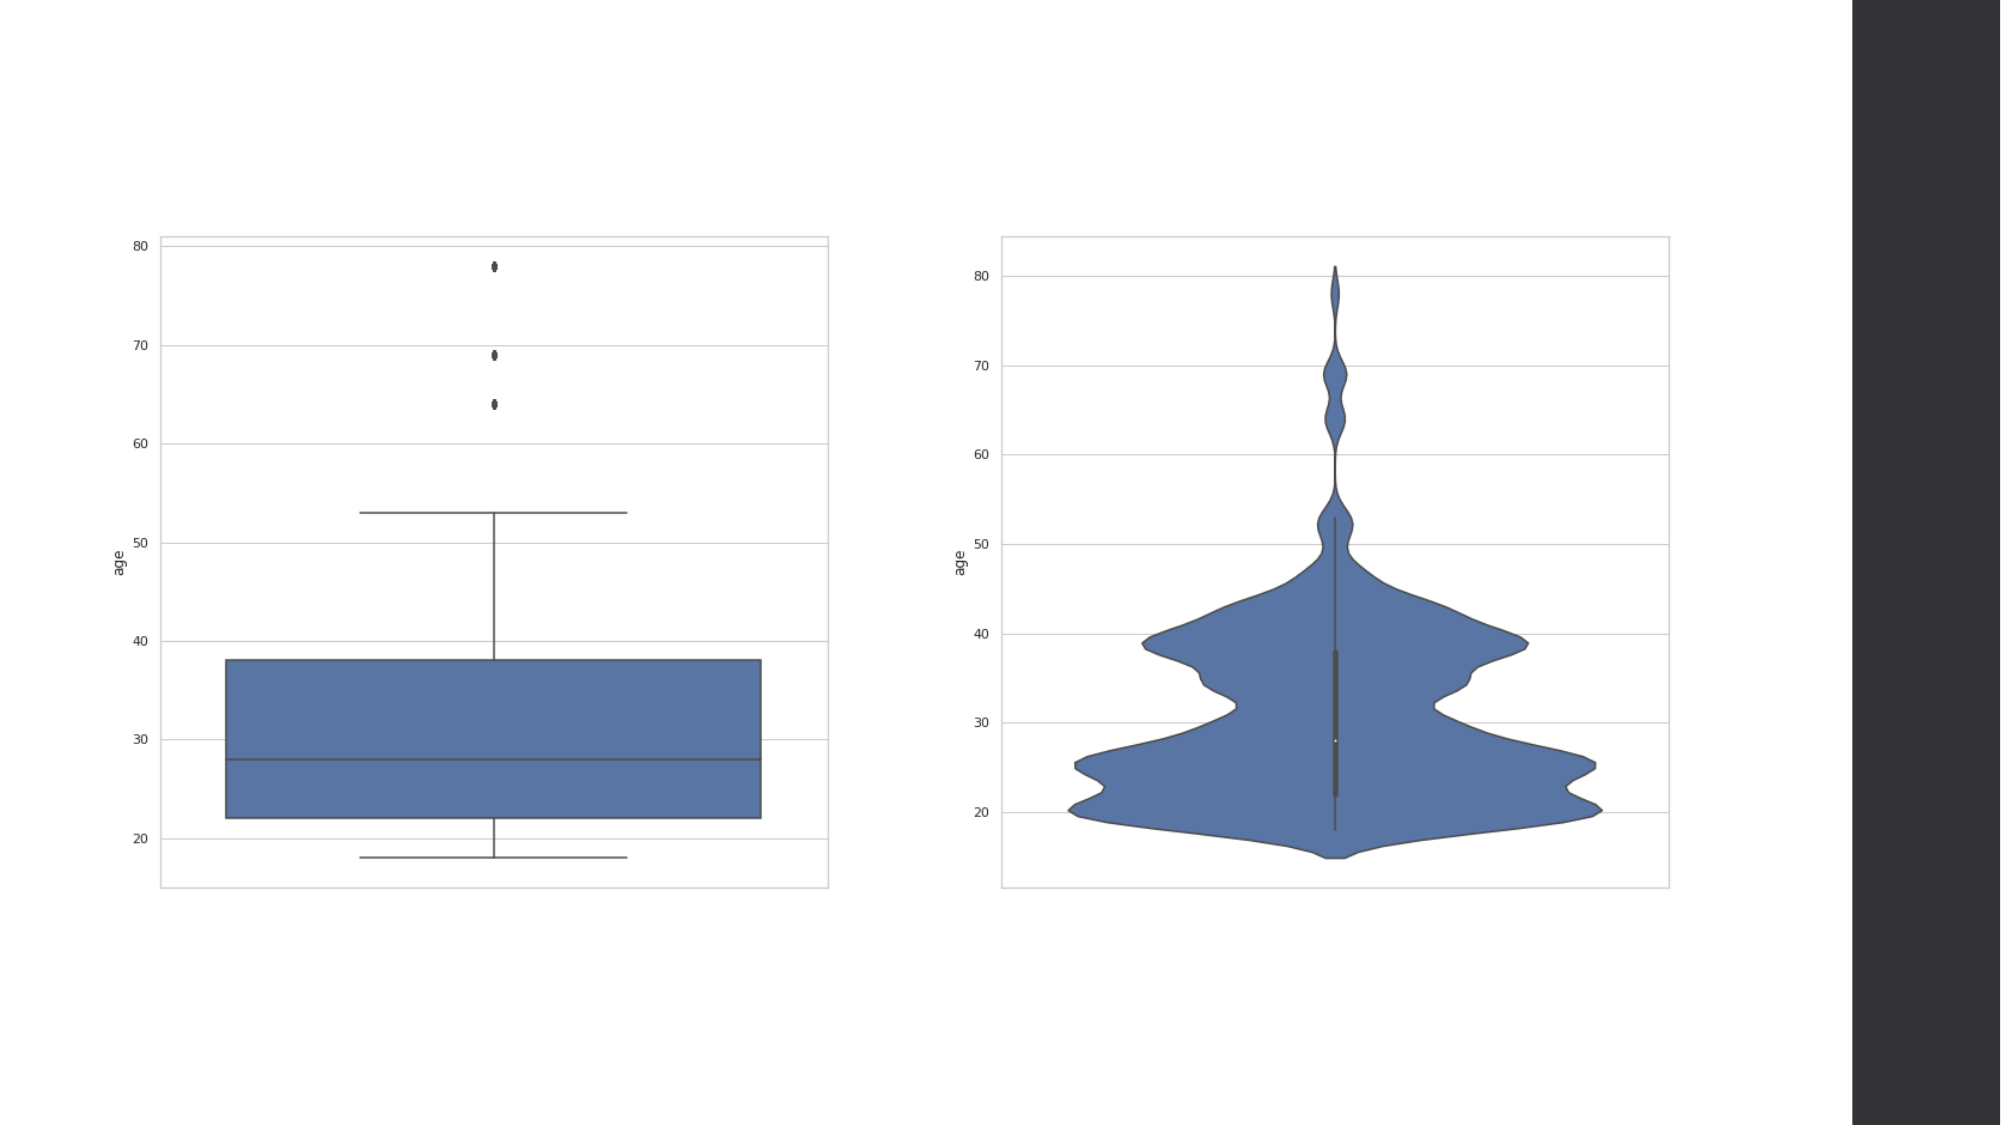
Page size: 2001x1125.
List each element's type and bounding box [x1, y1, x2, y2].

picture [944, 228, 1677, 897]
picture [103, 228, 836, 897]
